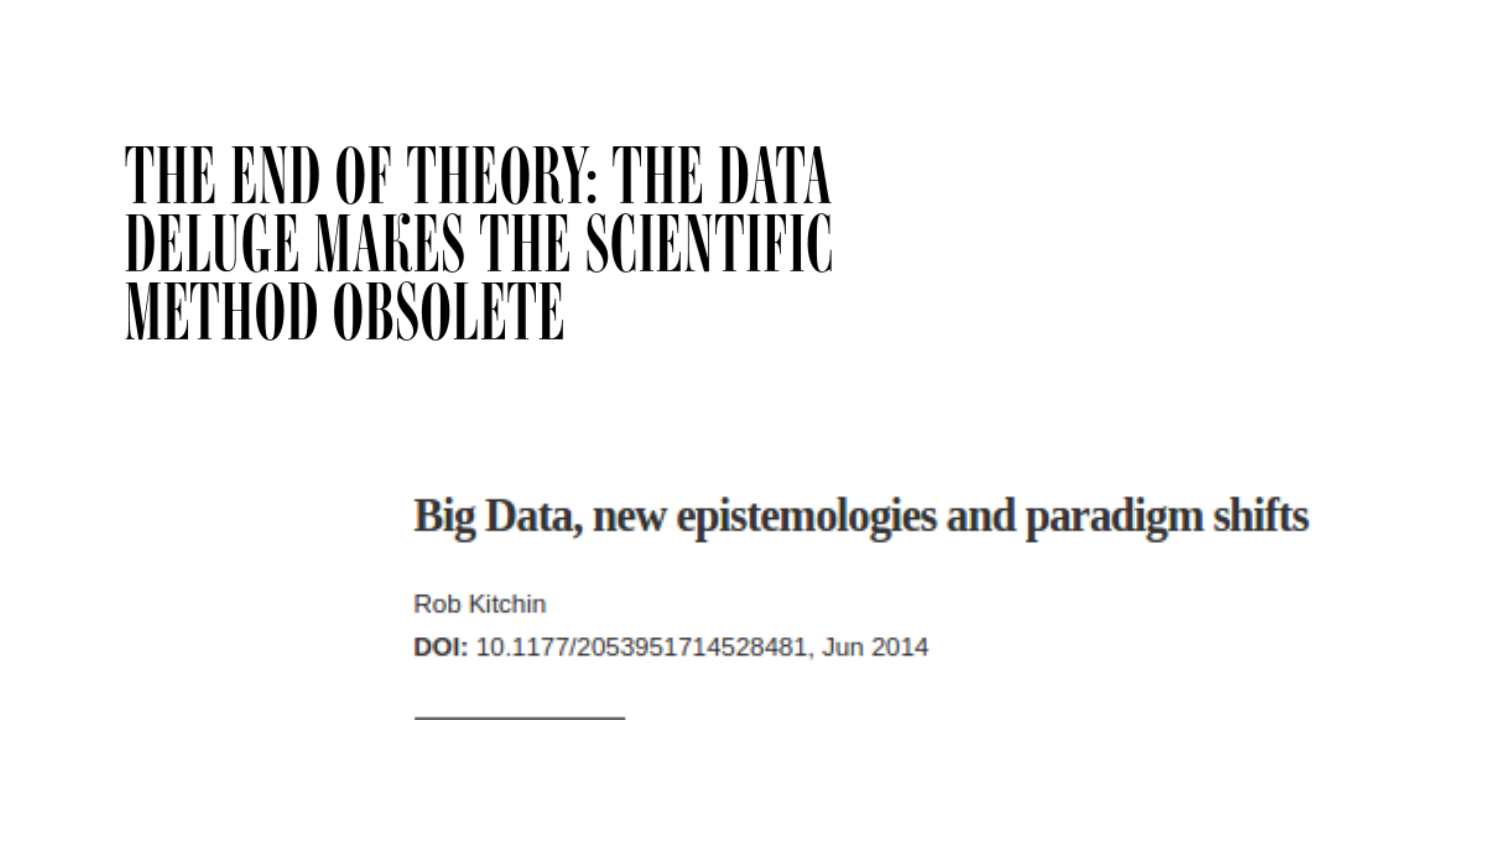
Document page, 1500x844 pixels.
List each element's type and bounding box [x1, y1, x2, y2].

picture [404, 468, 1339, 720]
picture [120, 138, 843, 368]
